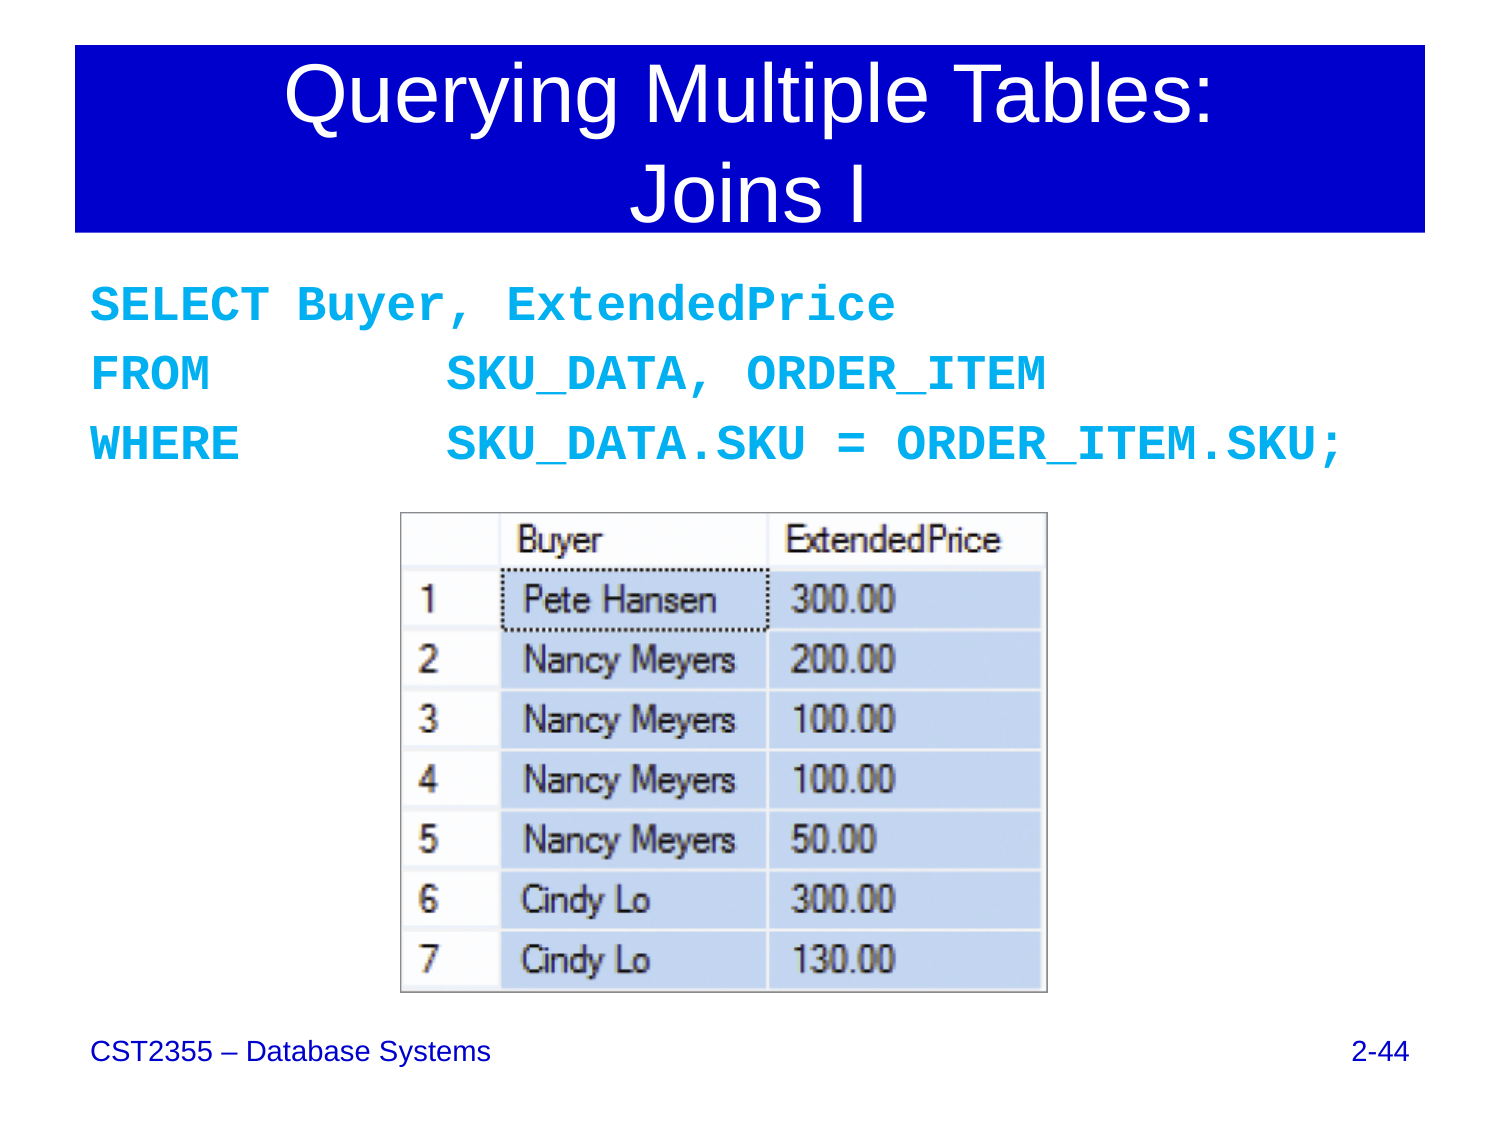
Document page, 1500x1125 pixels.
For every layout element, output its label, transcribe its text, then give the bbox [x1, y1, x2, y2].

picture [400, 512, 1048, 993]
footer CST2355 – Database Systems [74, 1024, 976, 1104]
slide_number 2-44 [1249, 1024, 1426, 1103]
title Querying Multiple Tables: Joins I [74, 44, 1426, 233]
list SELECT Buyer, ExtendedPrice FROM SKU_DATA, ORDER_ITEM WHERE SKU_DATA.SKU = ORDER_ITEM.SKU; [74, 262, 1426, 513]
